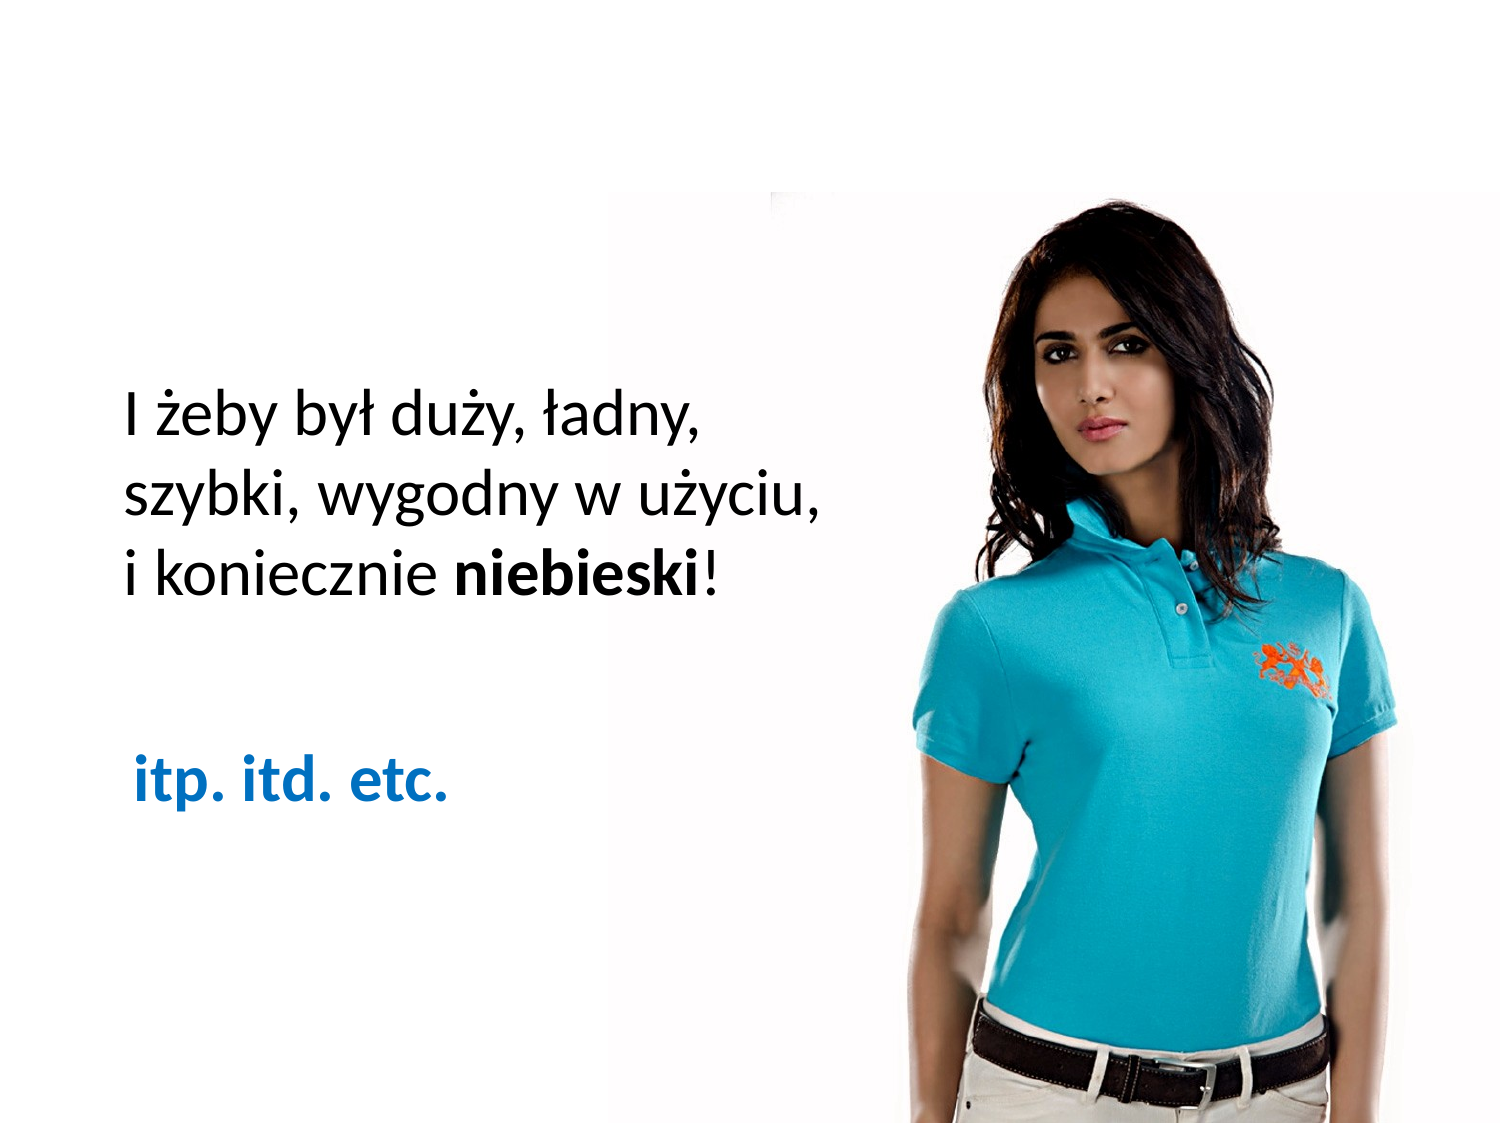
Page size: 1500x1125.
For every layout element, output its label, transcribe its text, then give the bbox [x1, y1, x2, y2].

text_box I żeby był duży, ładny, szybki, wygodny w użyciu, i koniecznie niebieski! [109, 361, 602, 617]
picture [607, 191, 1500, 1123]
text_box itp. itd. etc. [119, 727, 481, 822]
